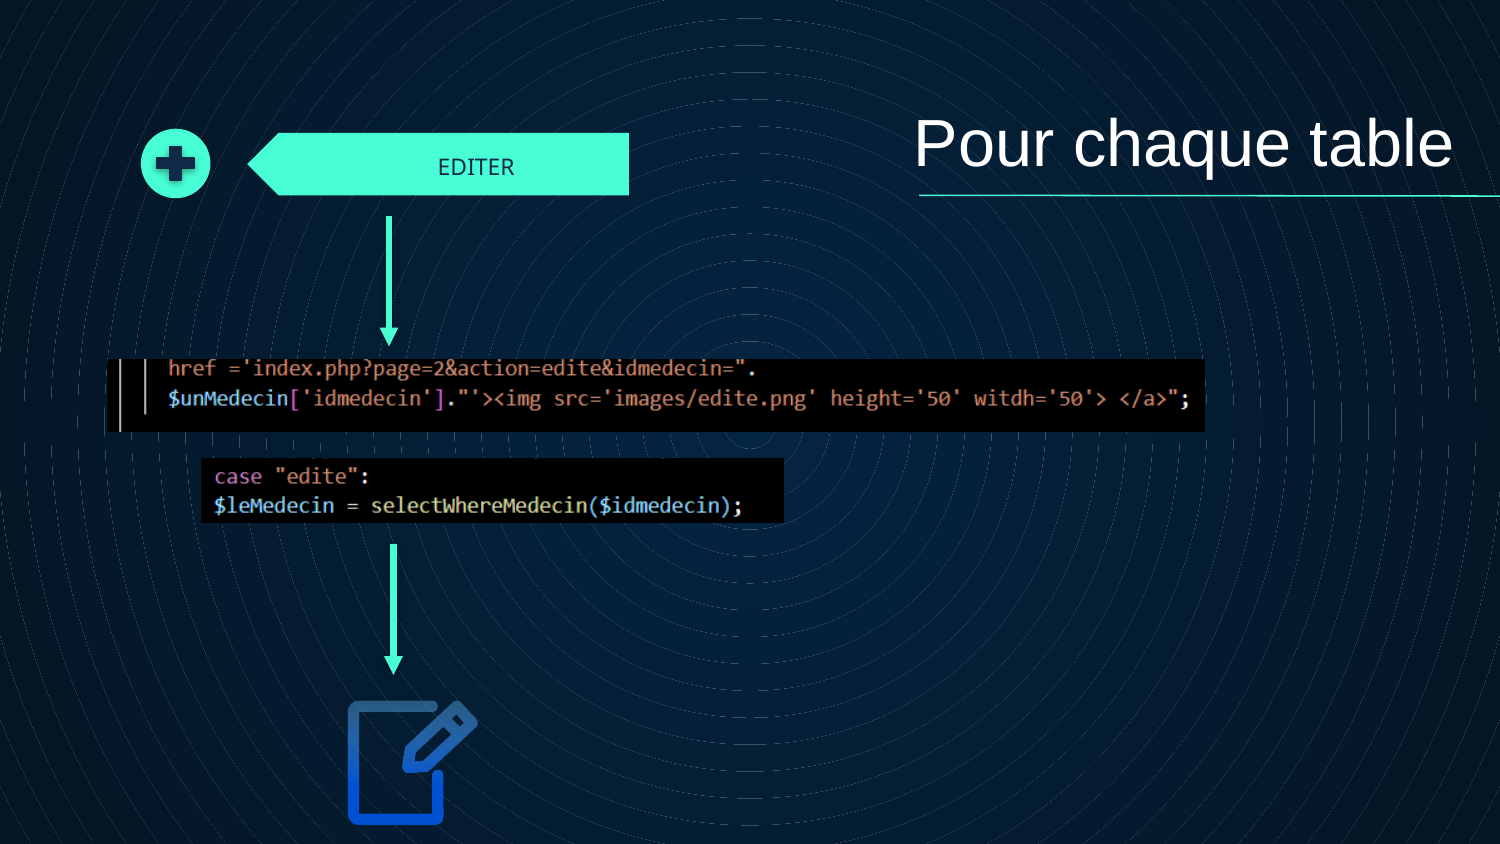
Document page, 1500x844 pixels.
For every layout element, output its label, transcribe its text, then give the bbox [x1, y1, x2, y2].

text_box [140, 128, 211, 199]
title EDITER [422, 154, 624, 196]
picture [106, 359, 1206, 433]
text_box [156, 146, 195, 180]
picture [318, 668, 508, 844]
title Pour chaque table [184, 95, 1470, 196]
picture [200, 458, 785, 532]
